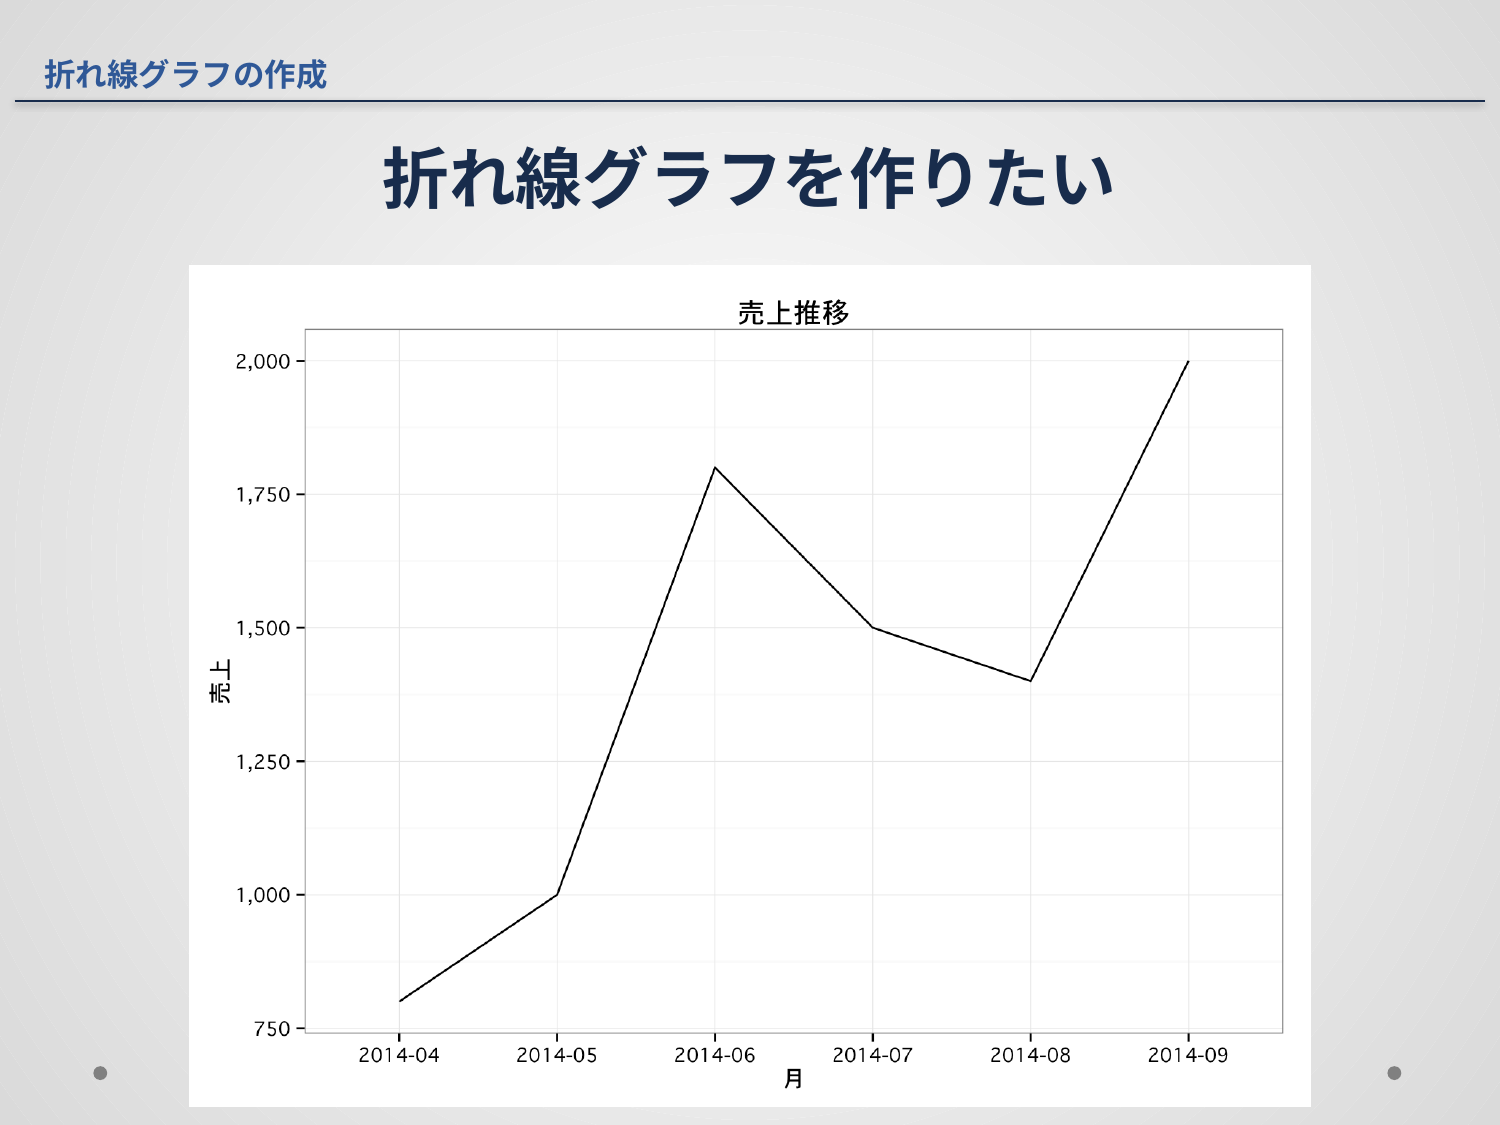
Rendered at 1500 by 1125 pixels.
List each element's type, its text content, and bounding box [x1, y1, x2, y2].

title 折れ線グラフの作成 [29, 9, 1471, 97]
picture [189, 265, 1311, 1107]
text_box 折れ線グラフを作りたい [28, 129, 1471, 225]
